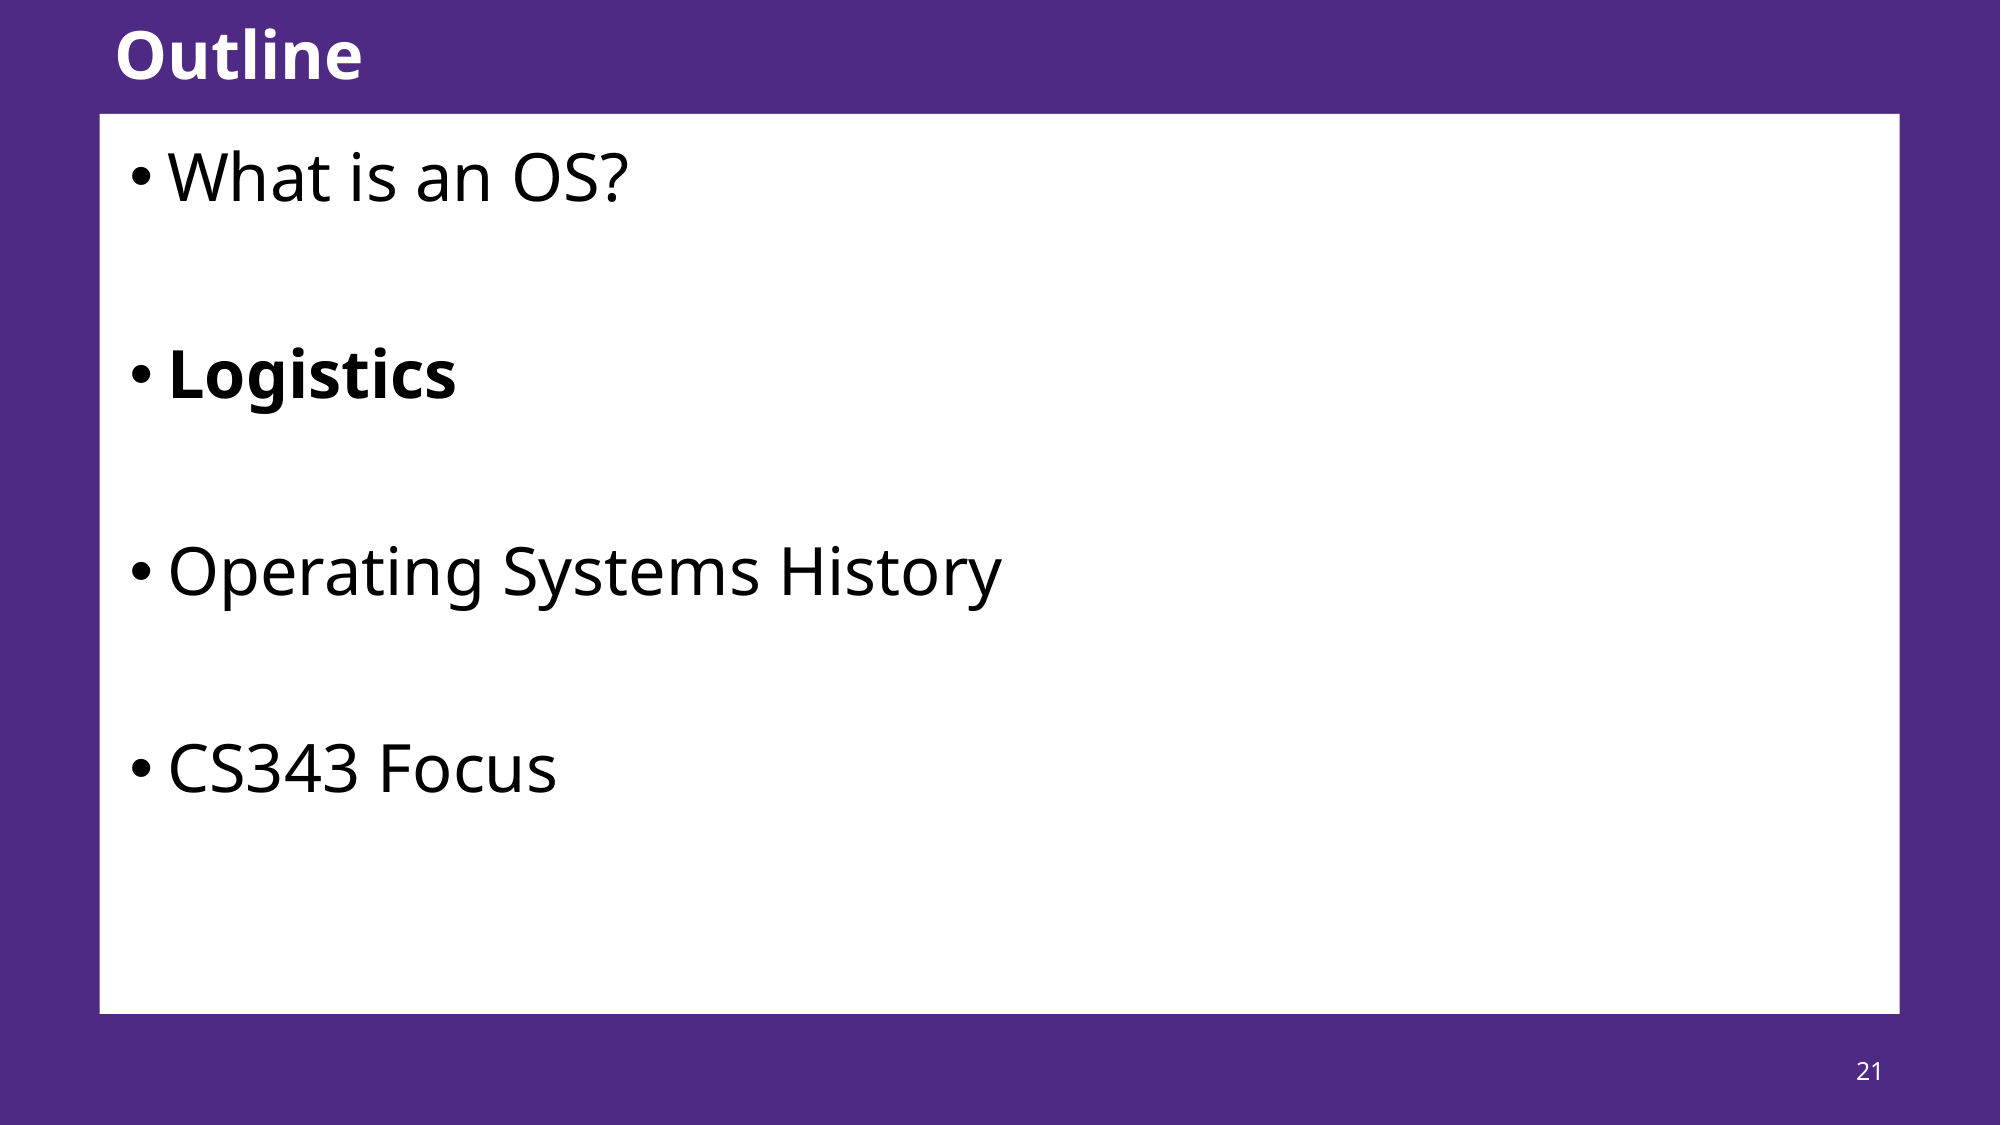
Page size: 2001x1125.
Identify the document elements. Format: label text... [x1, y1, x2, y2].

title Outline [99, 1, 1900, 114]
slide_number 21 [1749, 1042, 1900, 1103]
list What is an OS? Logistics Operating Systems History CS343 Focus [99, 114, 1900, 1014]
